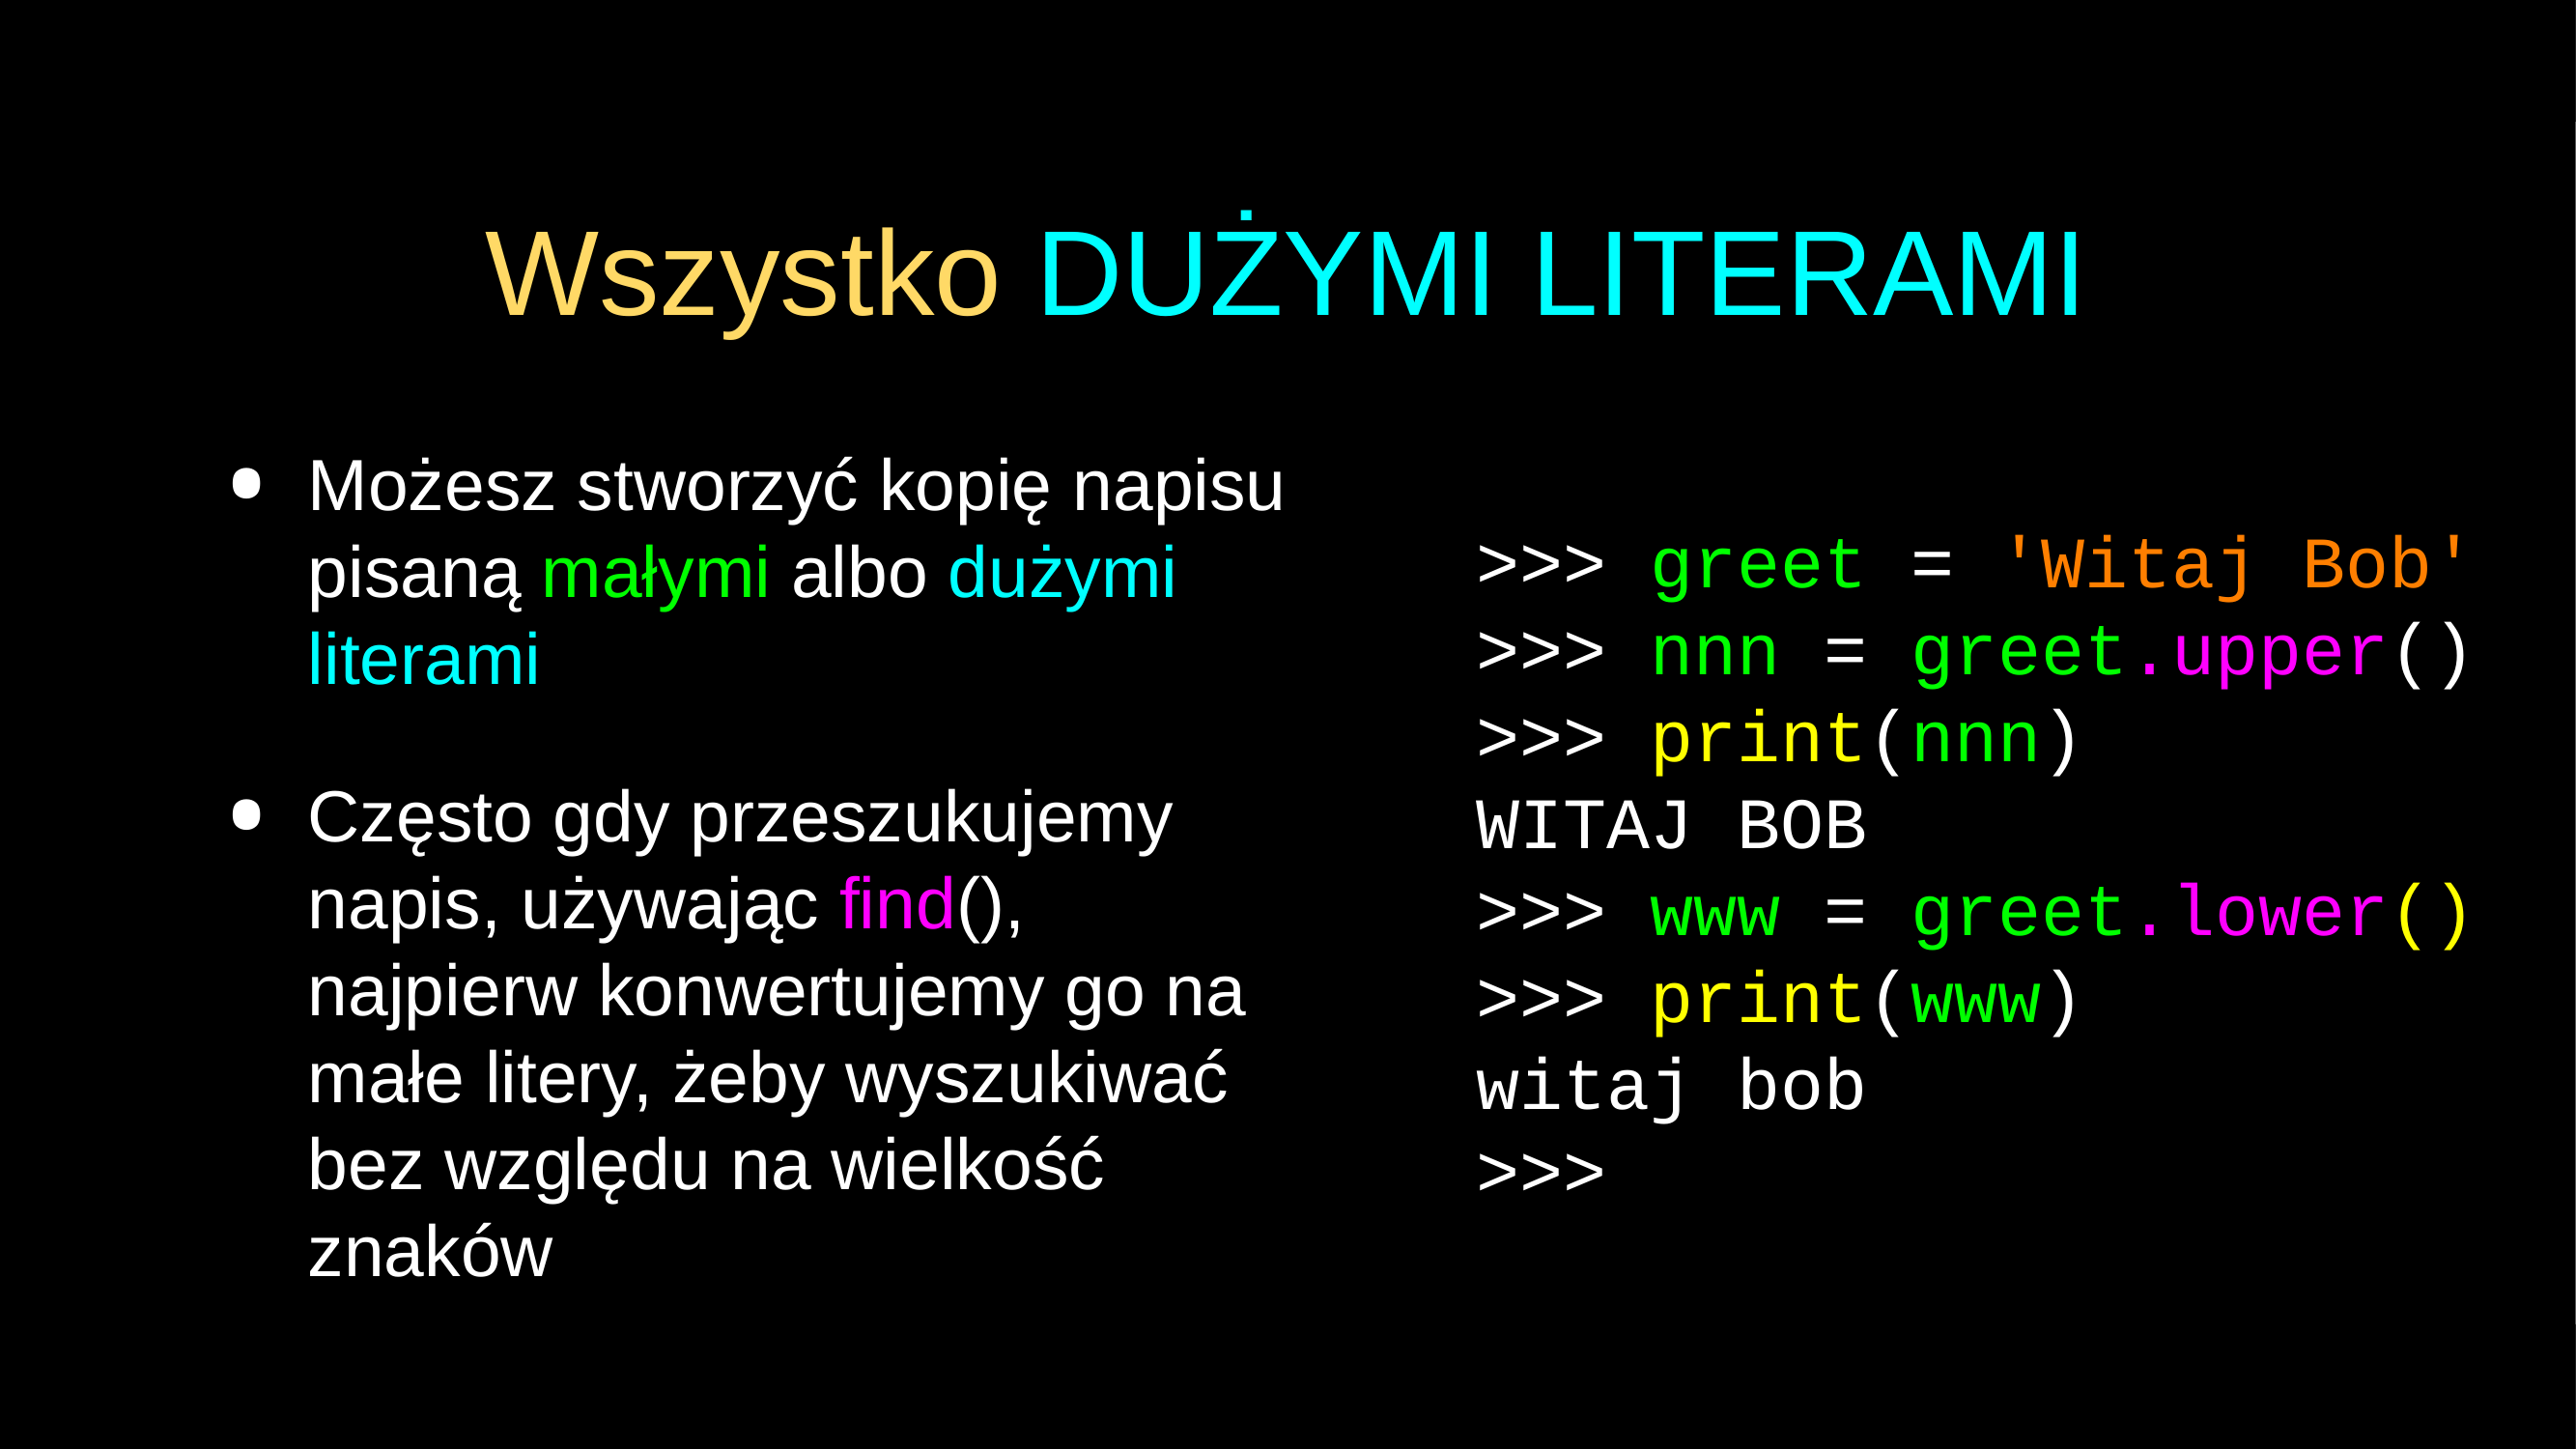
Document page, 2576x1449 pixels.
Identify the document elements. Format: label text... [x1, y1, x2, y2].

title Wszystko DUŻYMI LITERAMI [183, 131, 2391, 403]
text_box >>> greet = 'Witaj Bob' >>> nnn = greet.upper() >>> print(nnn) WITAJ BOB >>> www = greet.lower() >>> print(www) witaj bob >>> [1476, 512, 2536, 1215]
list Możesz stworzyć kopię napisu pisaną małymi albo dużymi literami Często gdy przeszukujemy napis, używając find(), najpierw konwertujemy go na małe litery, żeby wyszukiwać bez względu na wielkość znaków [183, 412, 1320, 1317]
